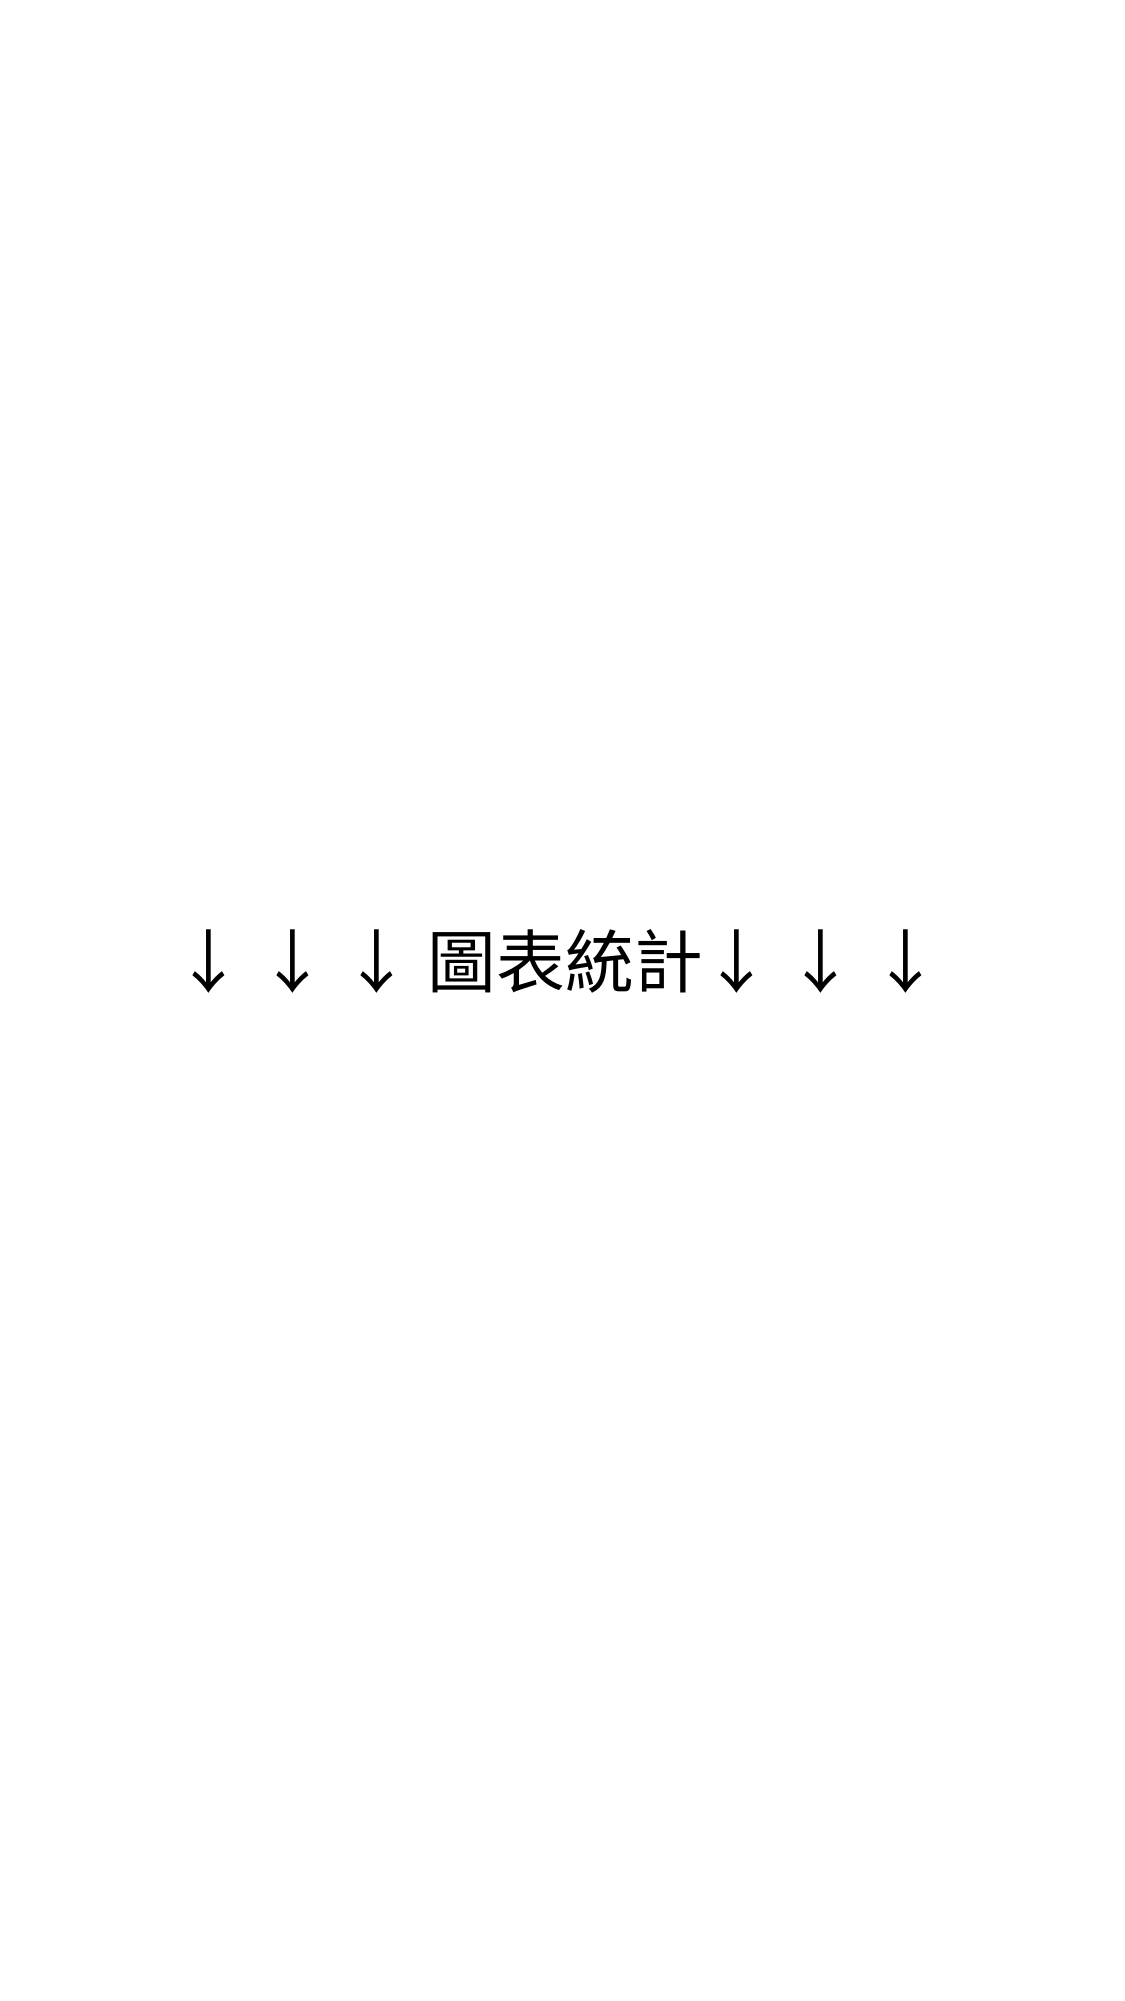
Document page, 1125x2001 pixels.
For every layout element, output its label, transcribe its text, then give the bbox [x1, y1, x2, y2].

title ↓ ↓ ↓圖表統計↓ ↓ ↓ [72, 772, 1043, 1159]
